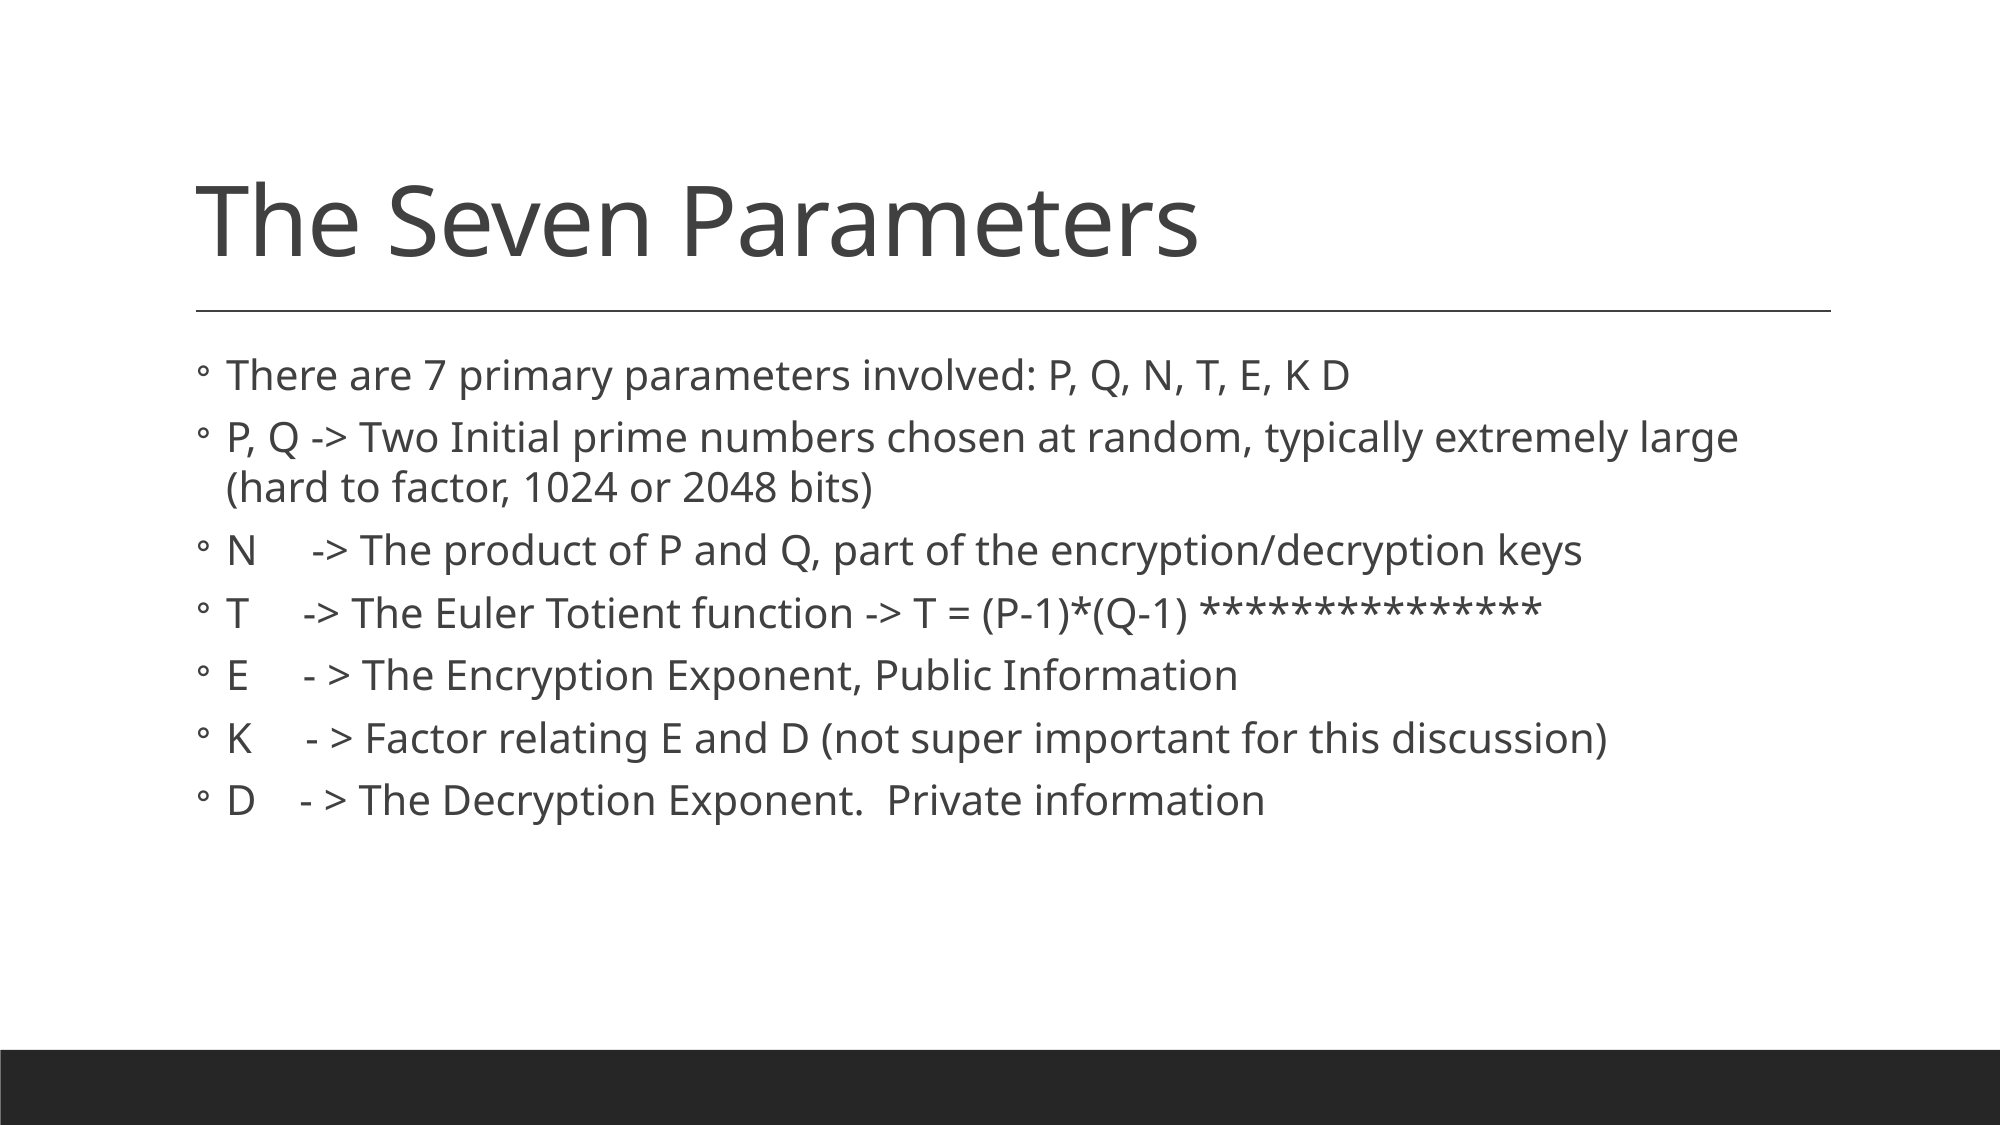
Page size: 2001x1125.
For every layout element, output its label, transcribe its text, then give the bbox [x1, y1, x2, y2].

title The Seven Parameters [180, 47, 1830, 285]
list There are 7 primary parameters involved: P, Q, N, T, E, K D P, Q -> Two Initial prime numbers chosen at random, typically extremely large (hard to factor, 1024 or 2048 bits) N -> The product of P and Q, part of the encryption/decryption keys T -> The Euler Totient function -> T = (P-1)*(Q-1) *************** E - > The Encryption Exponent, Public Information K - > Factor relating E and D (not super important for this discussion) D - > The Decryption Exponent. Private information [162, 341, 1813, 959]
